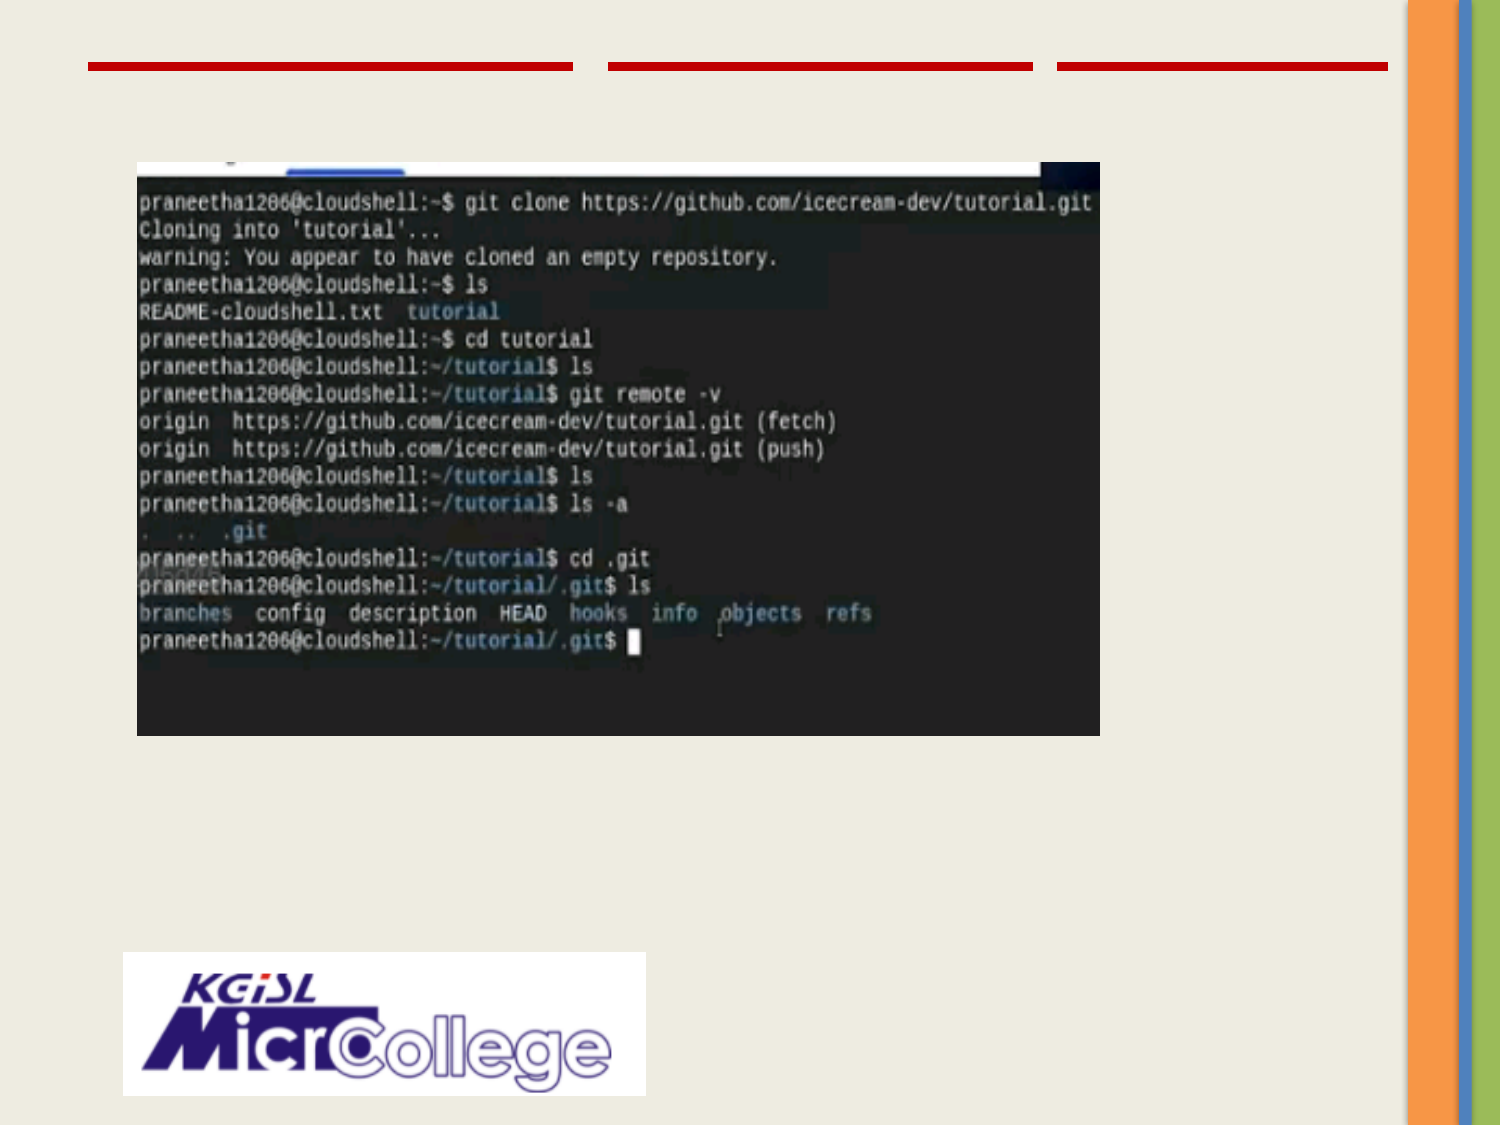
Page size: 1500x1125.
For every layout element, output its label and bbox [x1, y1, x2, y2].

picture [137, 162, 1101, 736]
picture [123, 951, 647, 1097]
